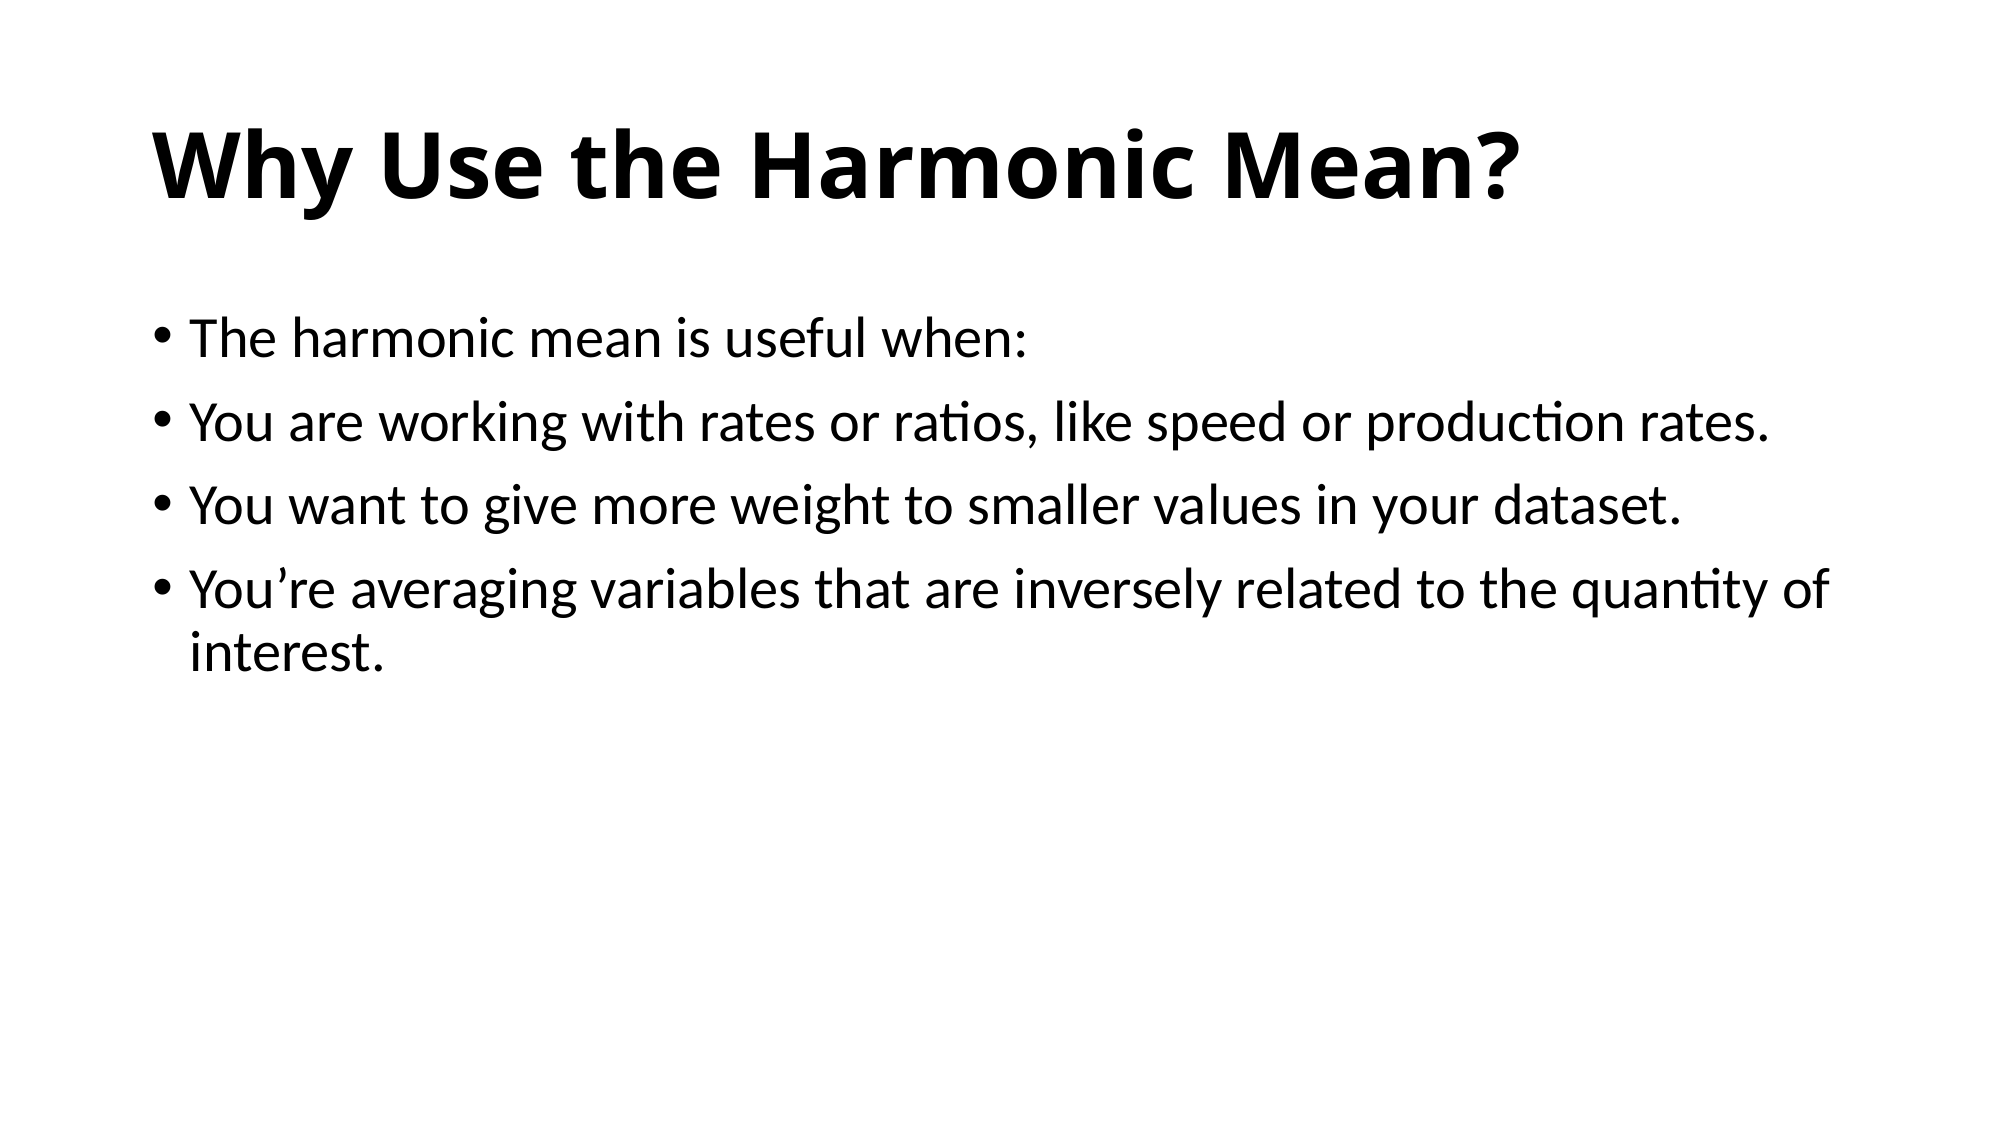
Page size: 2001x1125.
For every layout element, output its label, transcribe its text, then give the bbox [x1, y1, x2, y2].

list The harmonic mean is useful when: You are working with rates or ratios, like speed or production rates. You want to give more weight to smaller values in your dataset. You’re averaging variables that are inversely related to the quantity of interest. [137, 299, 1863, 1014]
title Why Use the Harmonic Mean? [137, 59, 1863, 278]
